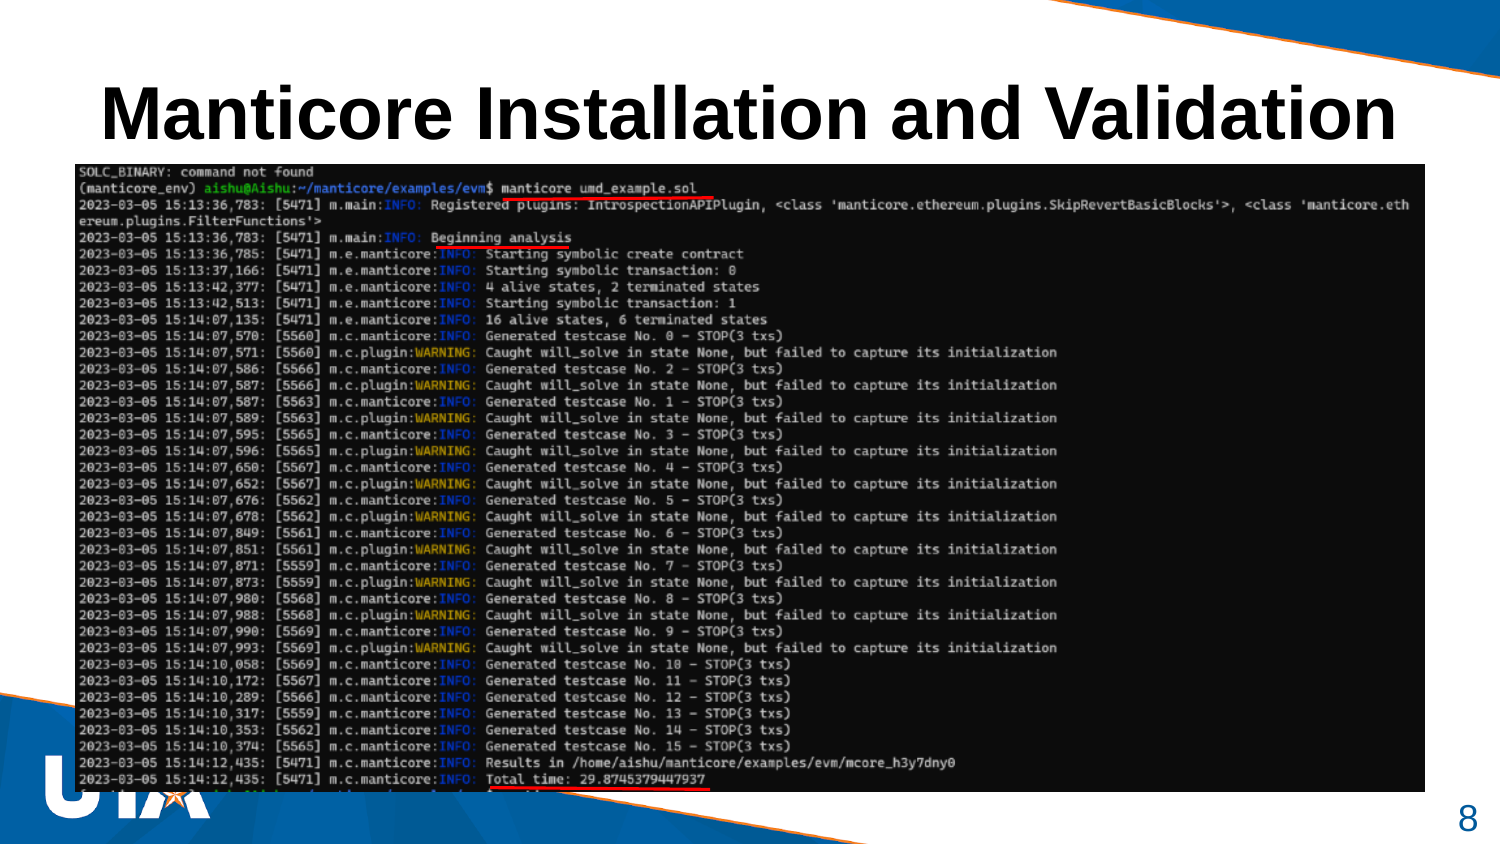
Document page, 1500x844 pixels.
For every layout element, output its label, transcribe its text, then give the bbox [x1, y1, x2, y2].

picture [0, 0, 1500, 844]
title Manticore Installation and Validation [75, 39, 1425, 164]
slide_number ‹#› [1403, 779, 1494, 844]
